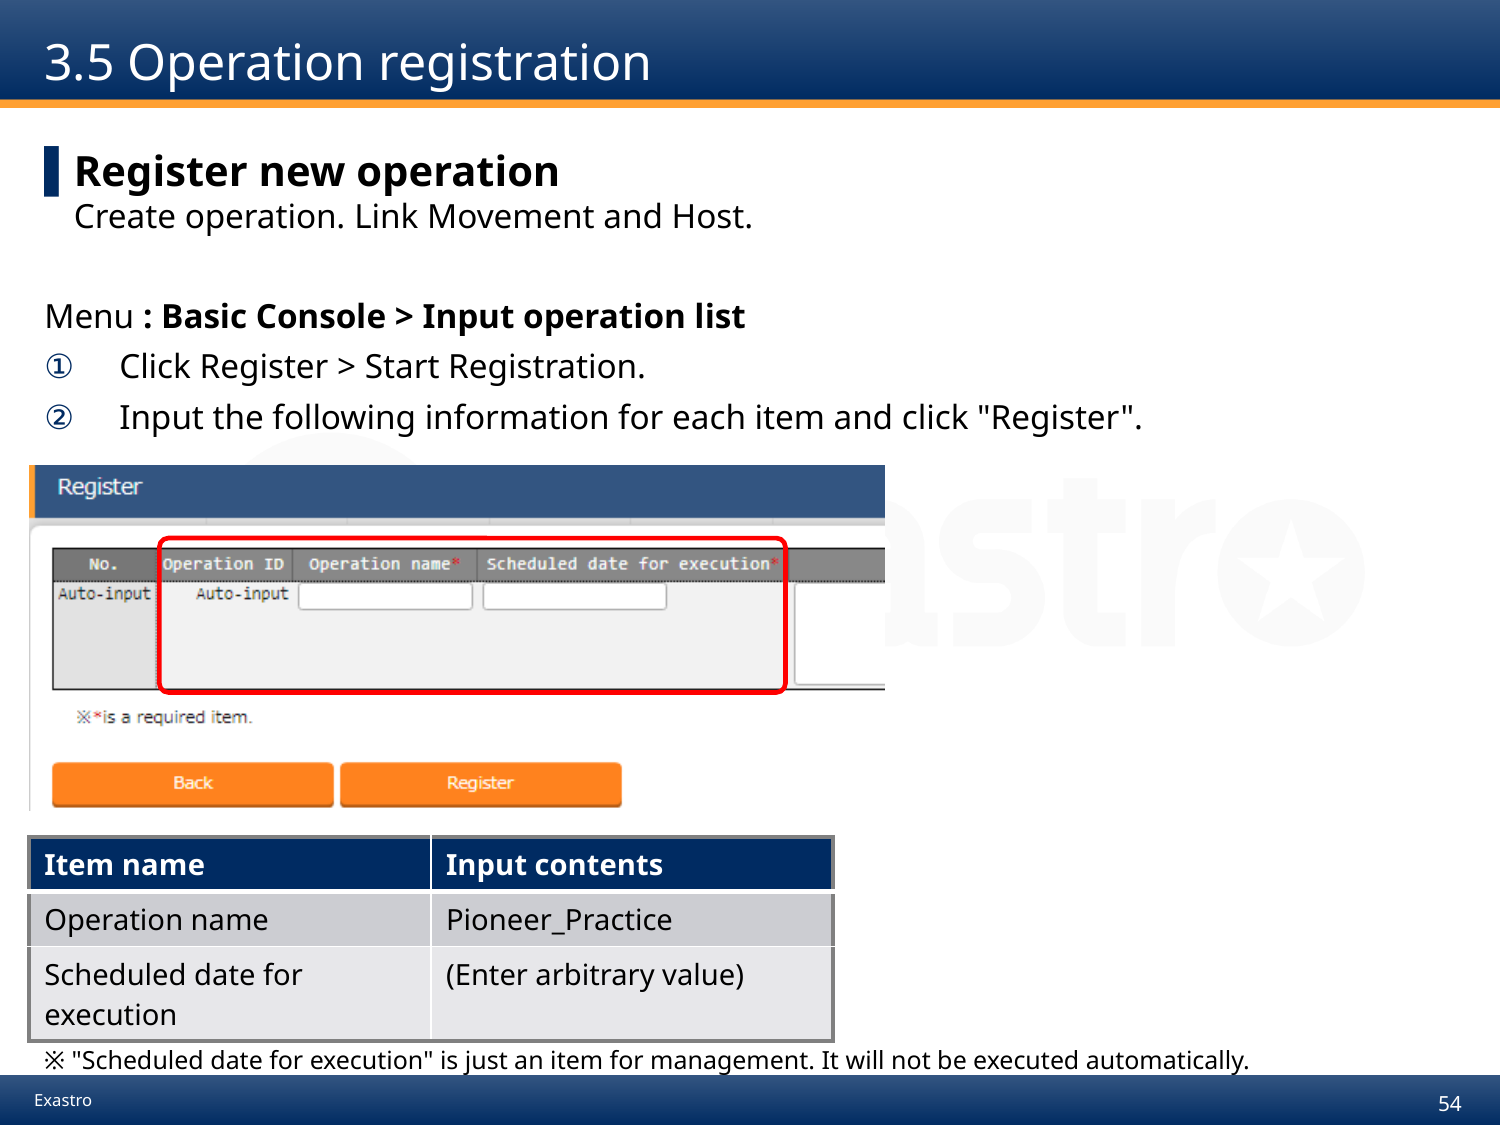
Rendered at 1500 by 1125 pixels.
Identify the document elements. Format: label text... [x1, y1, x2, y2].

table_cell Operation name [31, 894, 430, 946]
table_header Item name [31, 839, 430, 889]
list Register new operation Create operation. Link Movement and Host. Menu : Basic Console > Input operation list Click Register > Start Registration. Input the following information for each item and click "Register". [29, 137, 1471, 1059]
title 3.5 Operation registration [29, 18, 1471, 96]
table_cell (Enter arbitrary value) [432, 947, 831, 1036]
text_box ※ "Scheduled date for execution" is just an item for management. It will not be executed automatically. [29, 1036, 1341, 1082]
table_header Input contents [432, 839, 831, 889]
picture [0, 0, 1500, 1125]
table_cell Pioneer_Practice [432, 894, 831, 946]
table_cell Scheduled date for execution [31, 947, 430, 1036]
